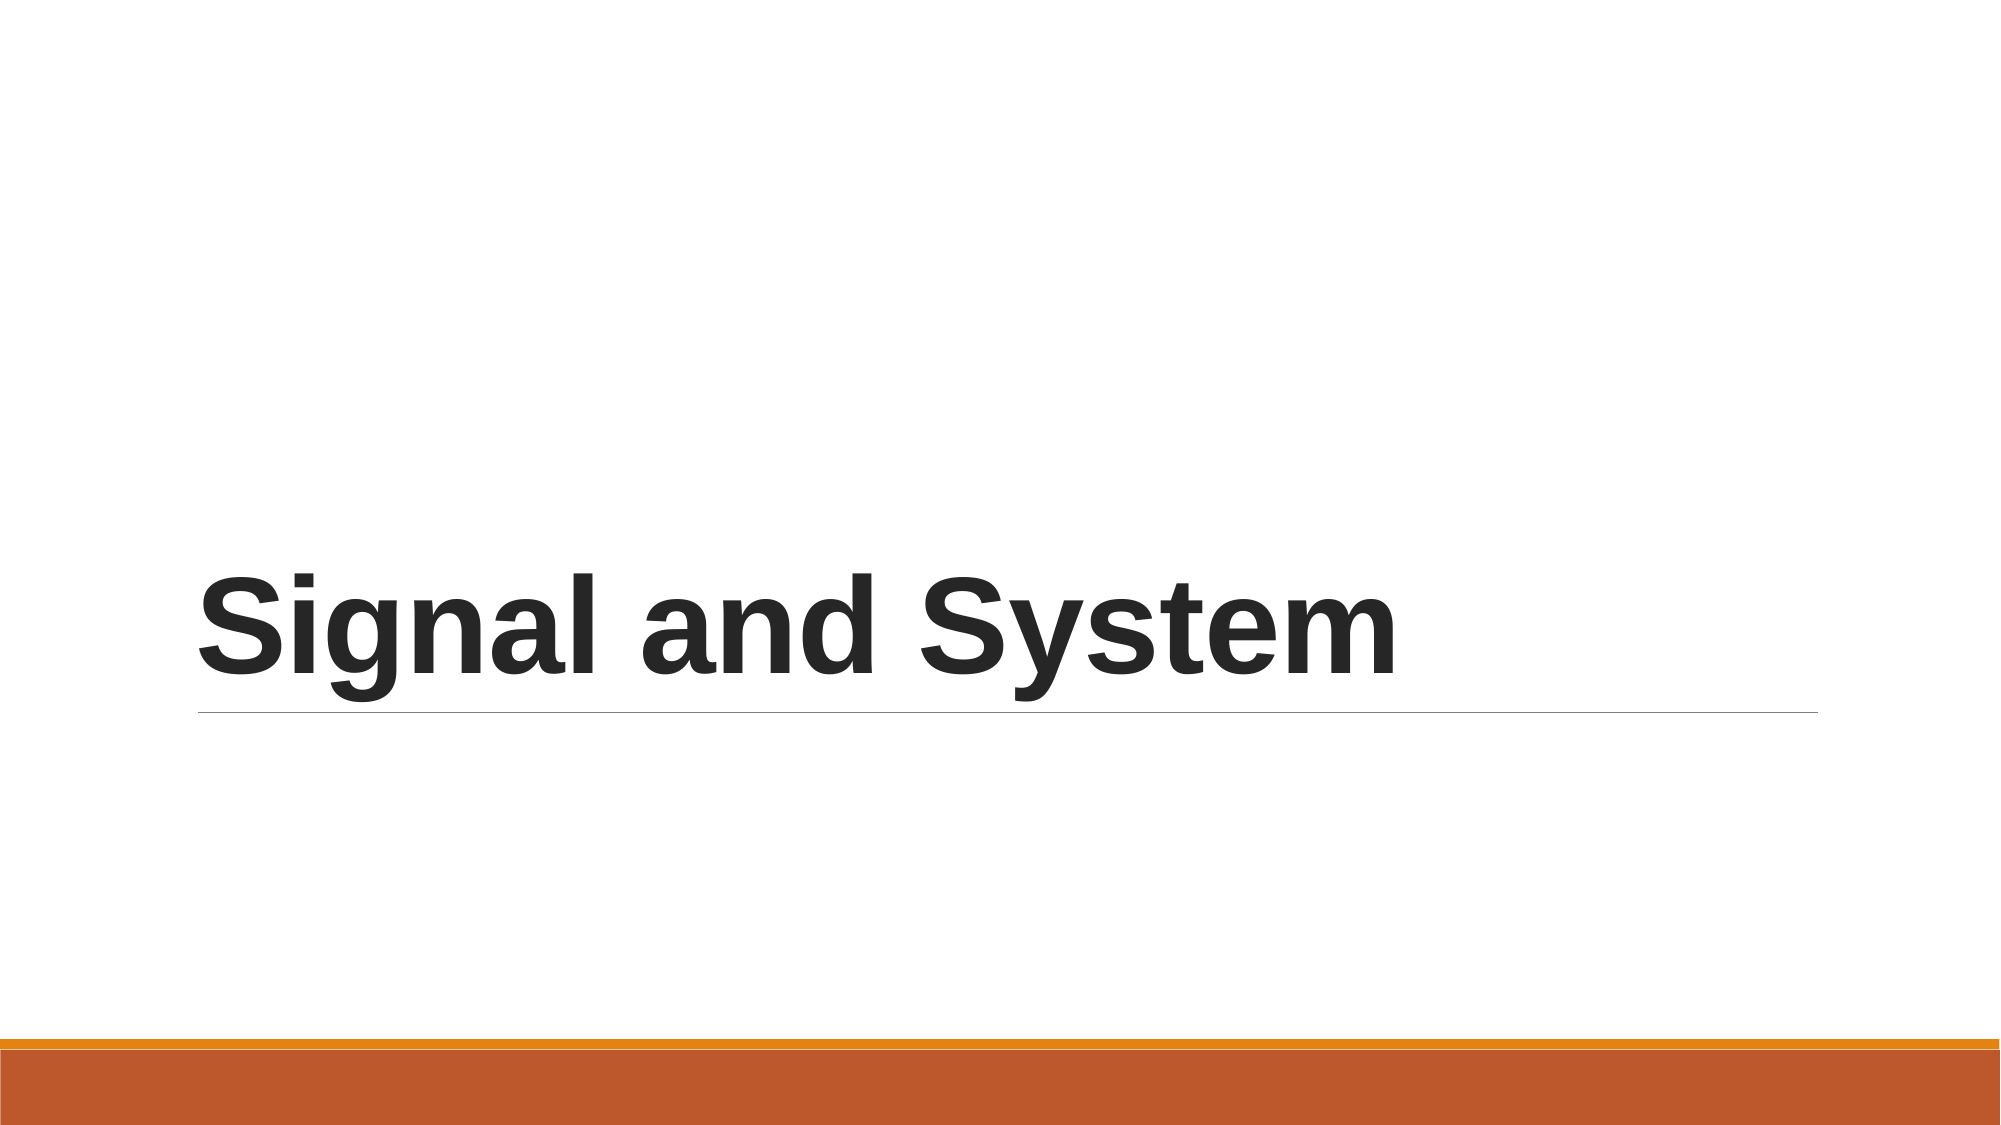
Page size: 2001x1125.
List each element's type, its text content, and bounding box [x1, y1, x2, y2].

title Signal and System [180, 124, 1830, 710]
